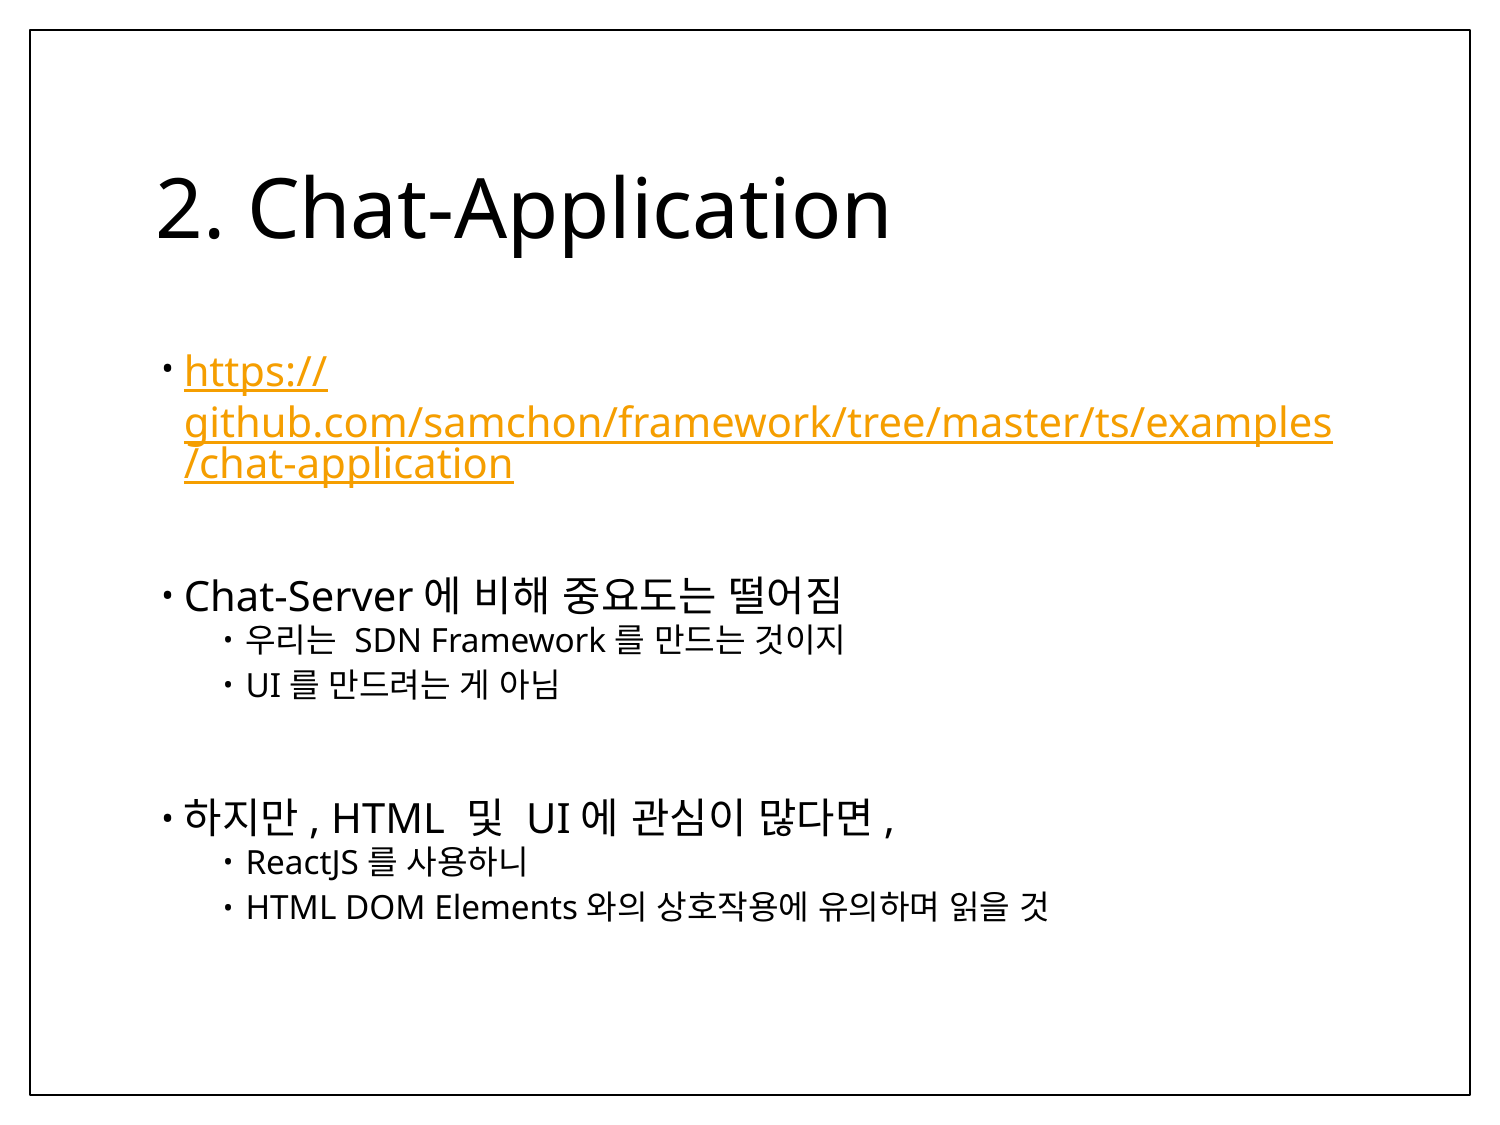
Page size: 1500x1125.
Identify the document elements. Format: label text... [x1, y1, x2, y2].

title 2. Chat-Application [140, 99, 1356, 323]
list https://github.com/samchon/framework/tree/master/ts/examples/chat-application Chat-Server에 비해 중요도는 떨어짐 우리는 SDN Framework를 만드는 것이지 UI를 만드려는 게 아님 하지만, HTML 및 UI에 관심이 많다면, ReactJS를 사용하니 HTML DOM Elements와의 상호작용에 유의하며 읽을 것 [140, 337, 1356, 1000]
